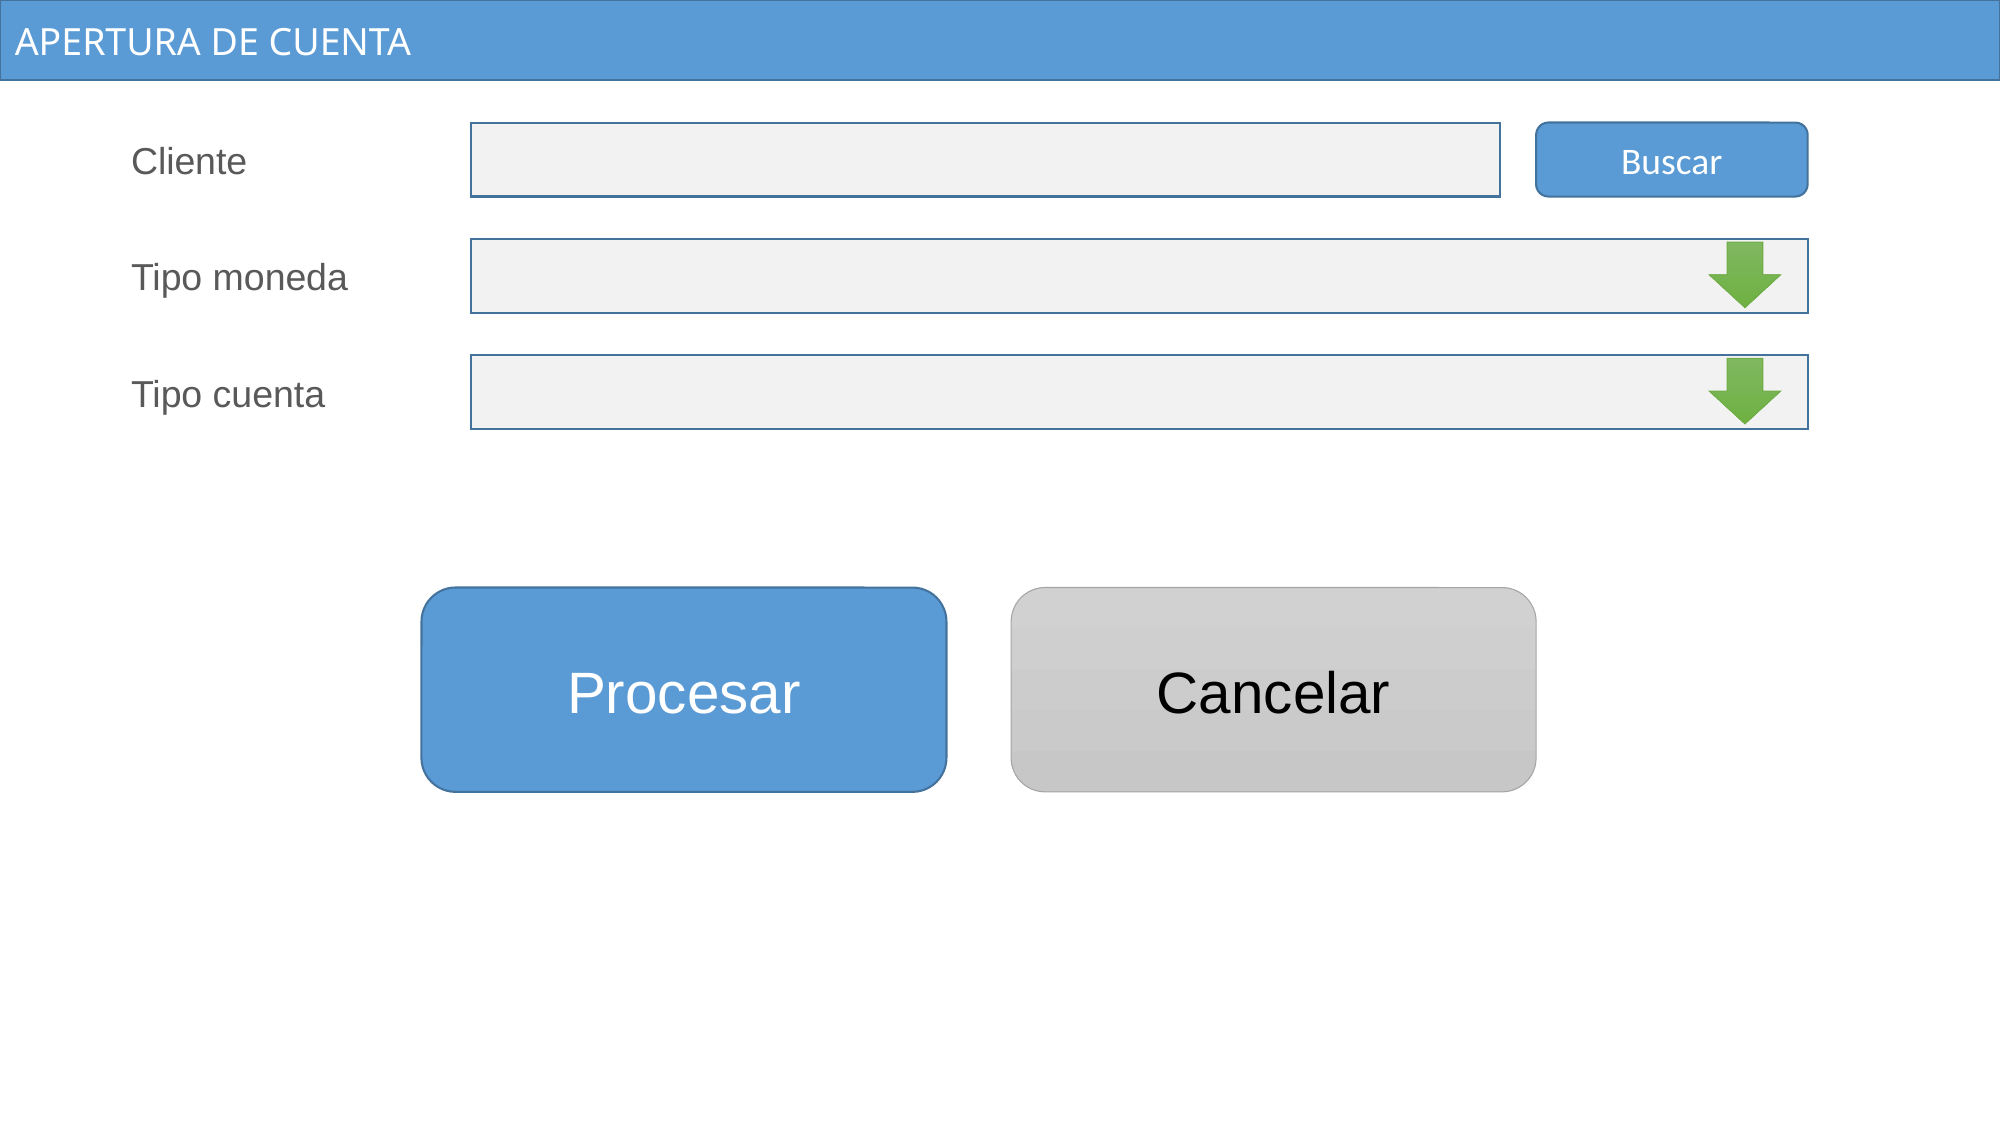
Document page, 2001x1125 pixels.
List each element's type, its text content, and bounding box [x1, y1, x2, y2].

text_box Buscar [1535, 121, 1809, 198]
text_box [470, 122, 1501, 198]
text_box Cliente [116, 122, 470, 197]
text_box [470, 355, 1808, 430]
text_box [470, 238, 1808, 313]
text_box Tipo moneda [116, 238, 470, 313]
text_box Procesar [420, 586, 948, 793]
text_box Tipo cuenta [116, 355, 470, 430]
text_box APERTURA DE CUENTA [0, 0, 2000, 81]
text_box Cancelar [1010, 586, 1537, 793]
